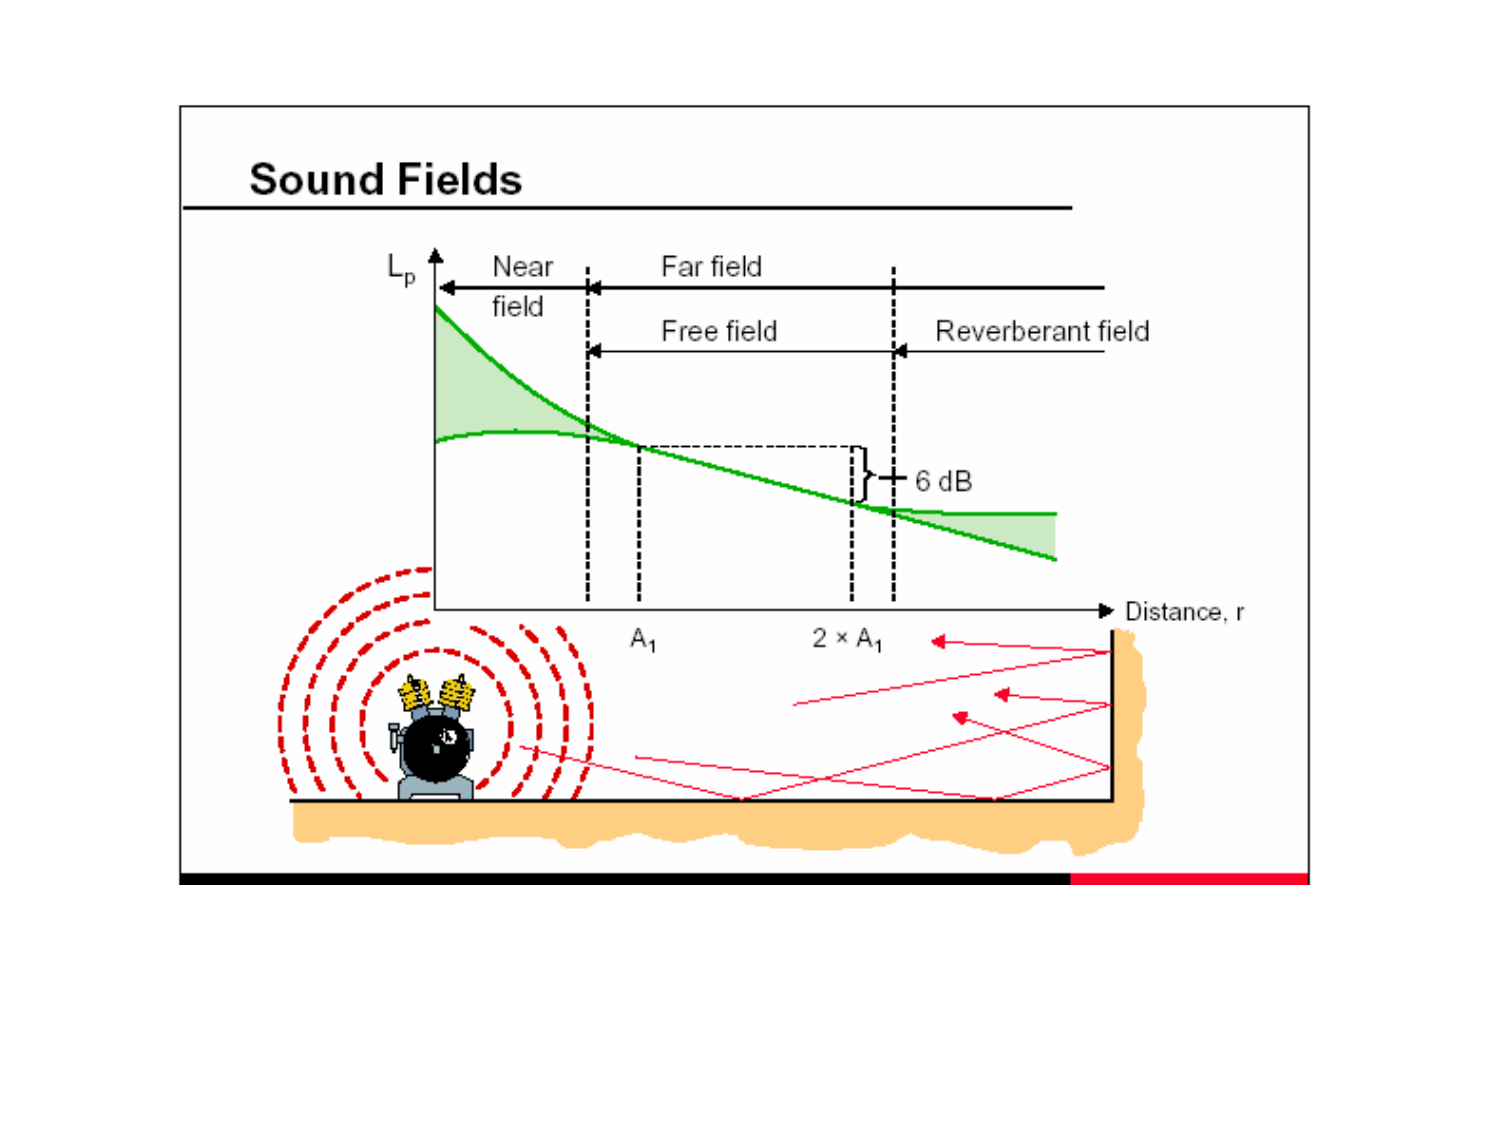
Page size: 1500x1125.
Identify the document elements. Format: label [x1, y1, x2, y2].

picture [173, 101, 1316, 885]
